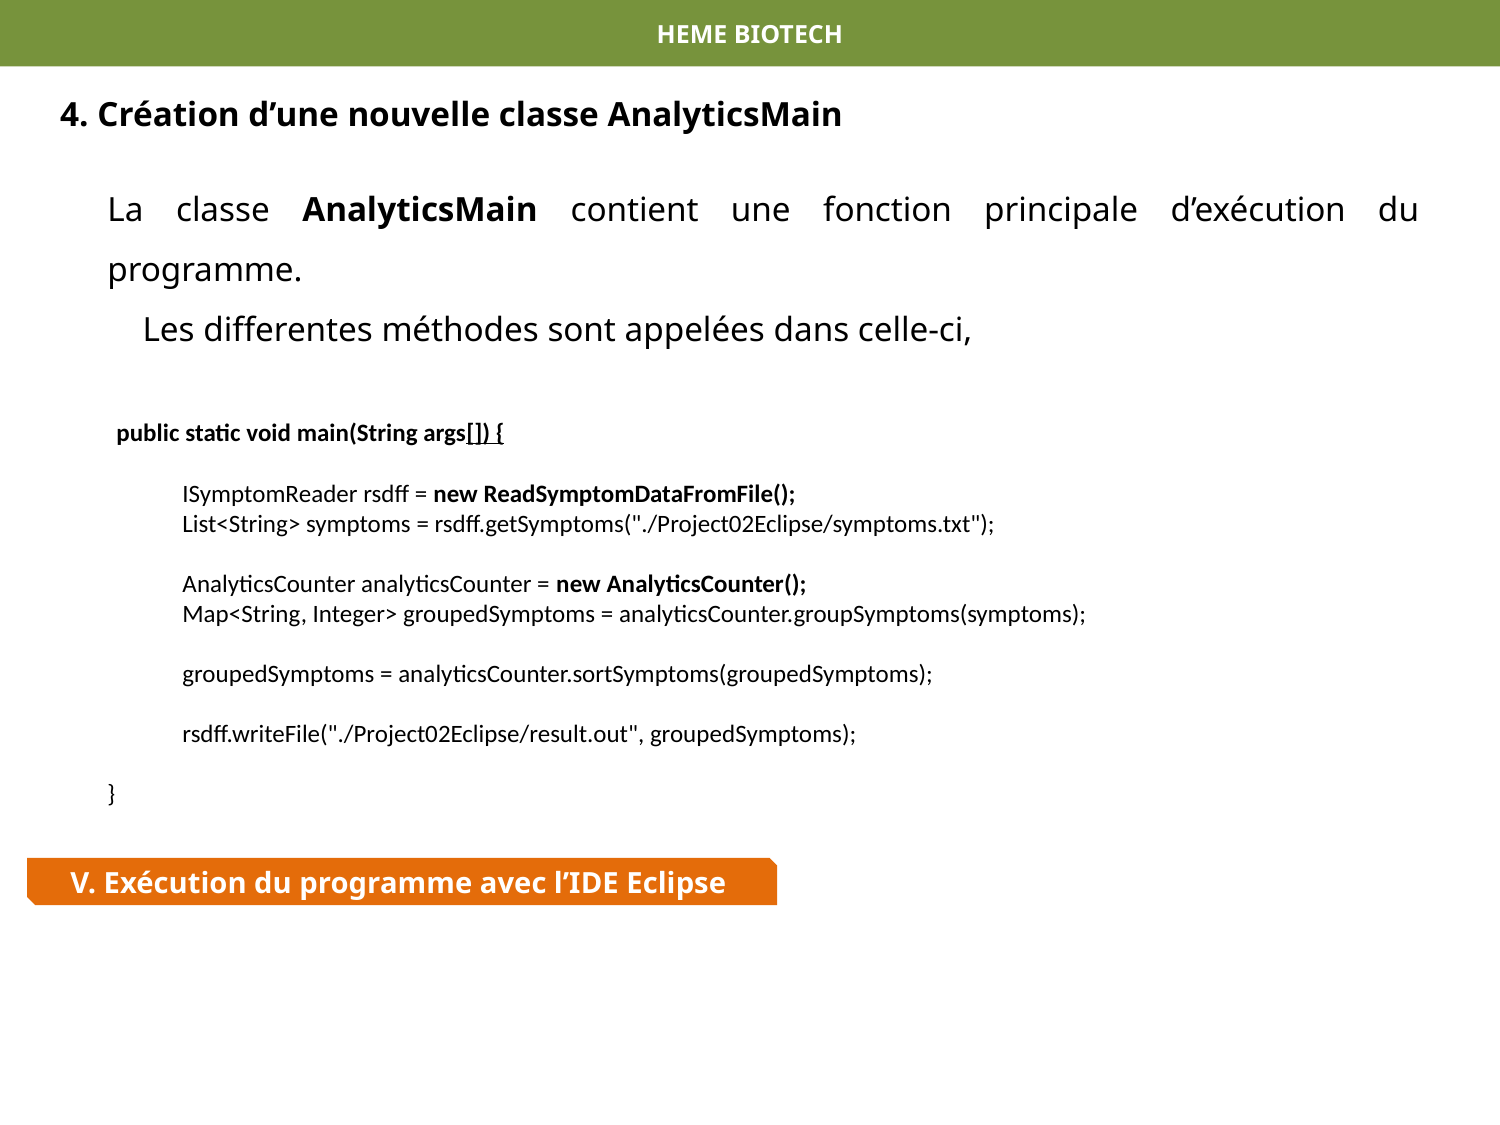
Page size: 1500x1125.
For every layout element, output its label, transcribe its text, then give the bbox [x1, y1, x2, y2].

text_box 4. Création d’une nouvelle classe AnalyticsMain [0, 66, 1388, 141]
text_box V. Exécution du programme avec l’IDE Eclipse [25, 855, 780, 908]
text_box La classe AnalyticsMain contient une fonction principale d’exécution du programme. Les differentes méthodes sont appelées dans celle-ci, public static void main(String args[]) { ISymptomReader rsdff = new ReadSymptomDataFromFile(); List<String> symptoms = rsdff.getSymptoms("./Project02Eclipse/symptoms.txt"); AnalyticsCounter analyticsCounter = new AnalyticsCounter(); Map<String, Integer> groupedSymptoms = analyticsCounter.groupSymptoms(symptoms); groupedSymptoms = analyticsCounter.sortSymptoms(groupedSymptoms); rsdff.writeFile("./Project02Eclipse/result.out", groupedSymptoms); } [17, 160, 1436, 840]
text_box HEME BIOTECH [0, 0, 1500, 68]
